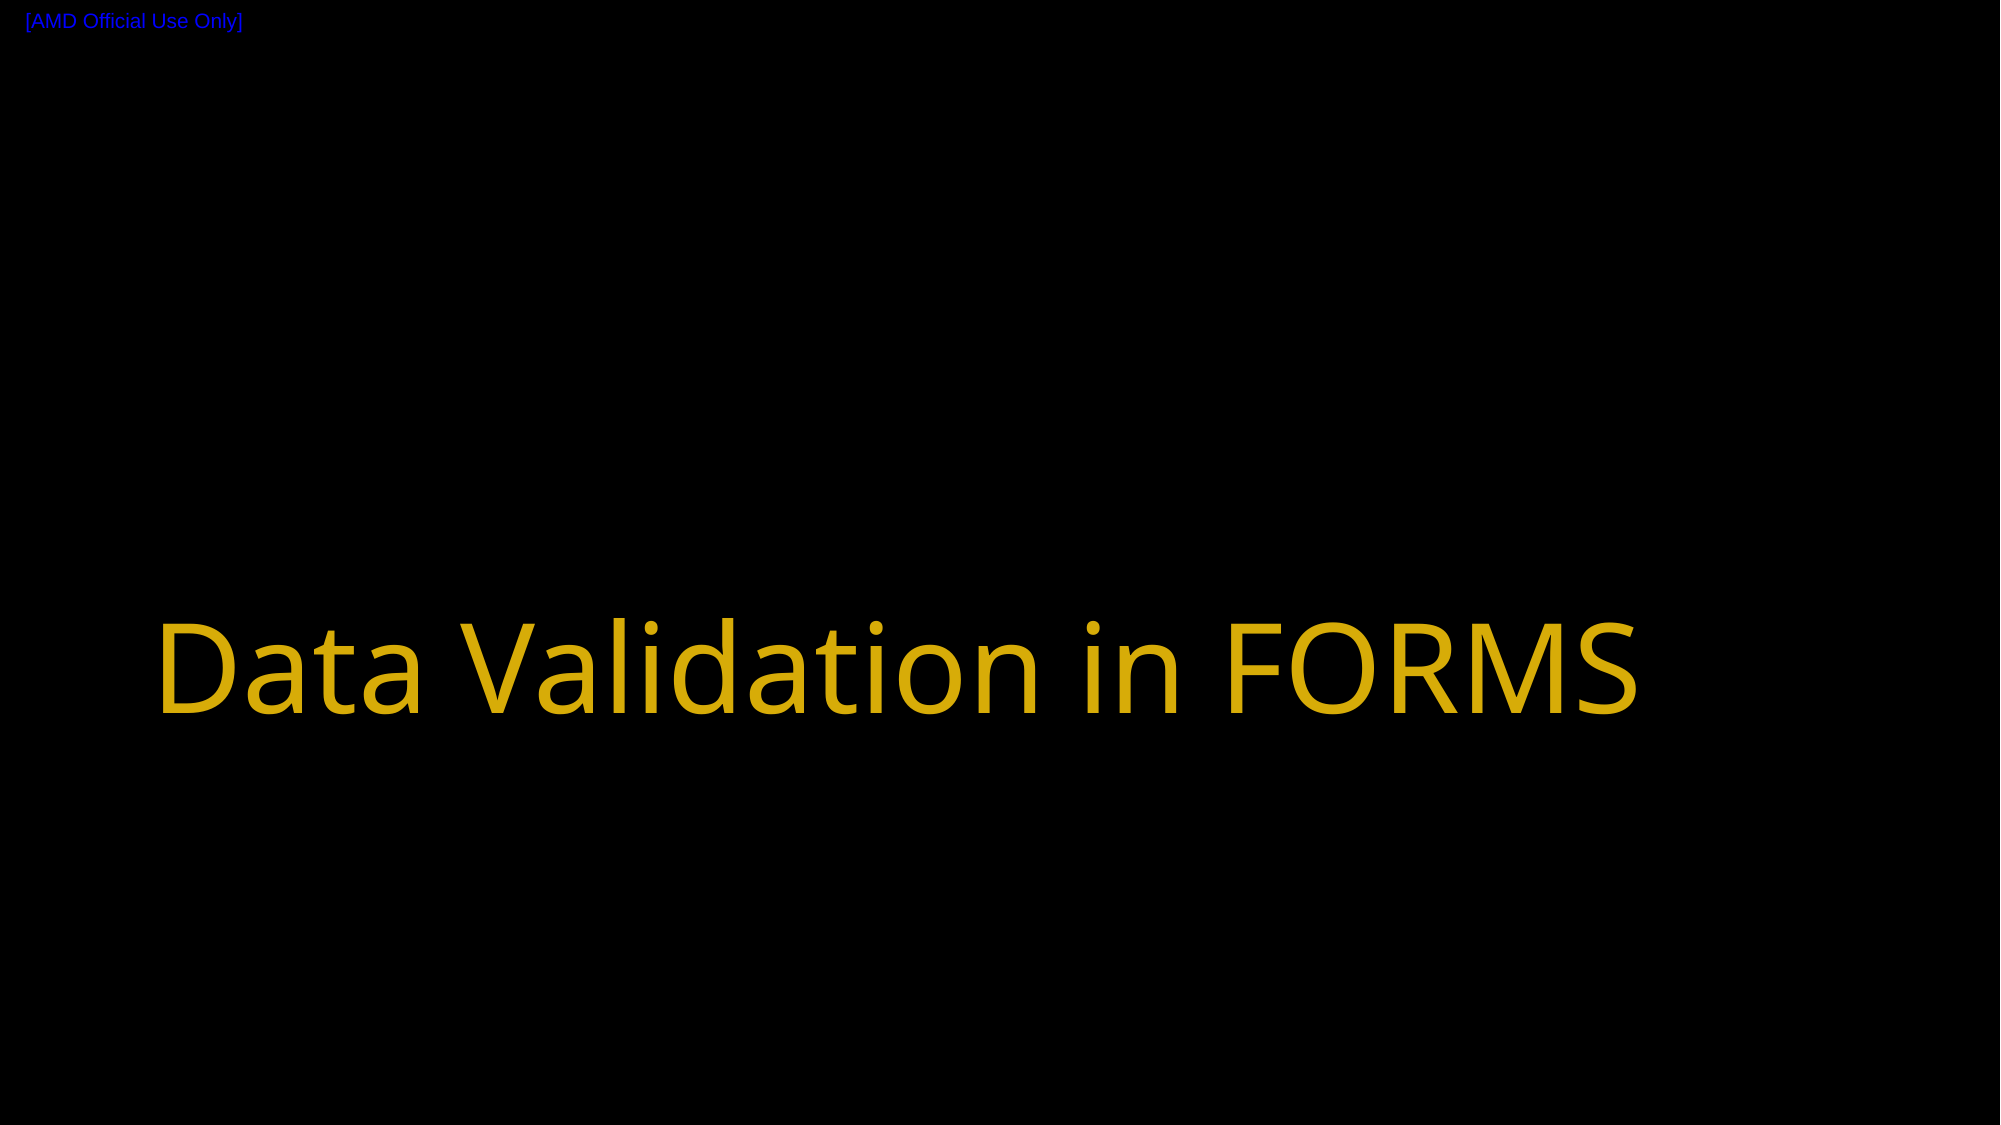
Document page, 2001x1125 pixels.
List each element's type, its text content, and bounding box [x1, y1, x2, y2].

title Data Validation in FORMS [136, 280, 1862, 749]
